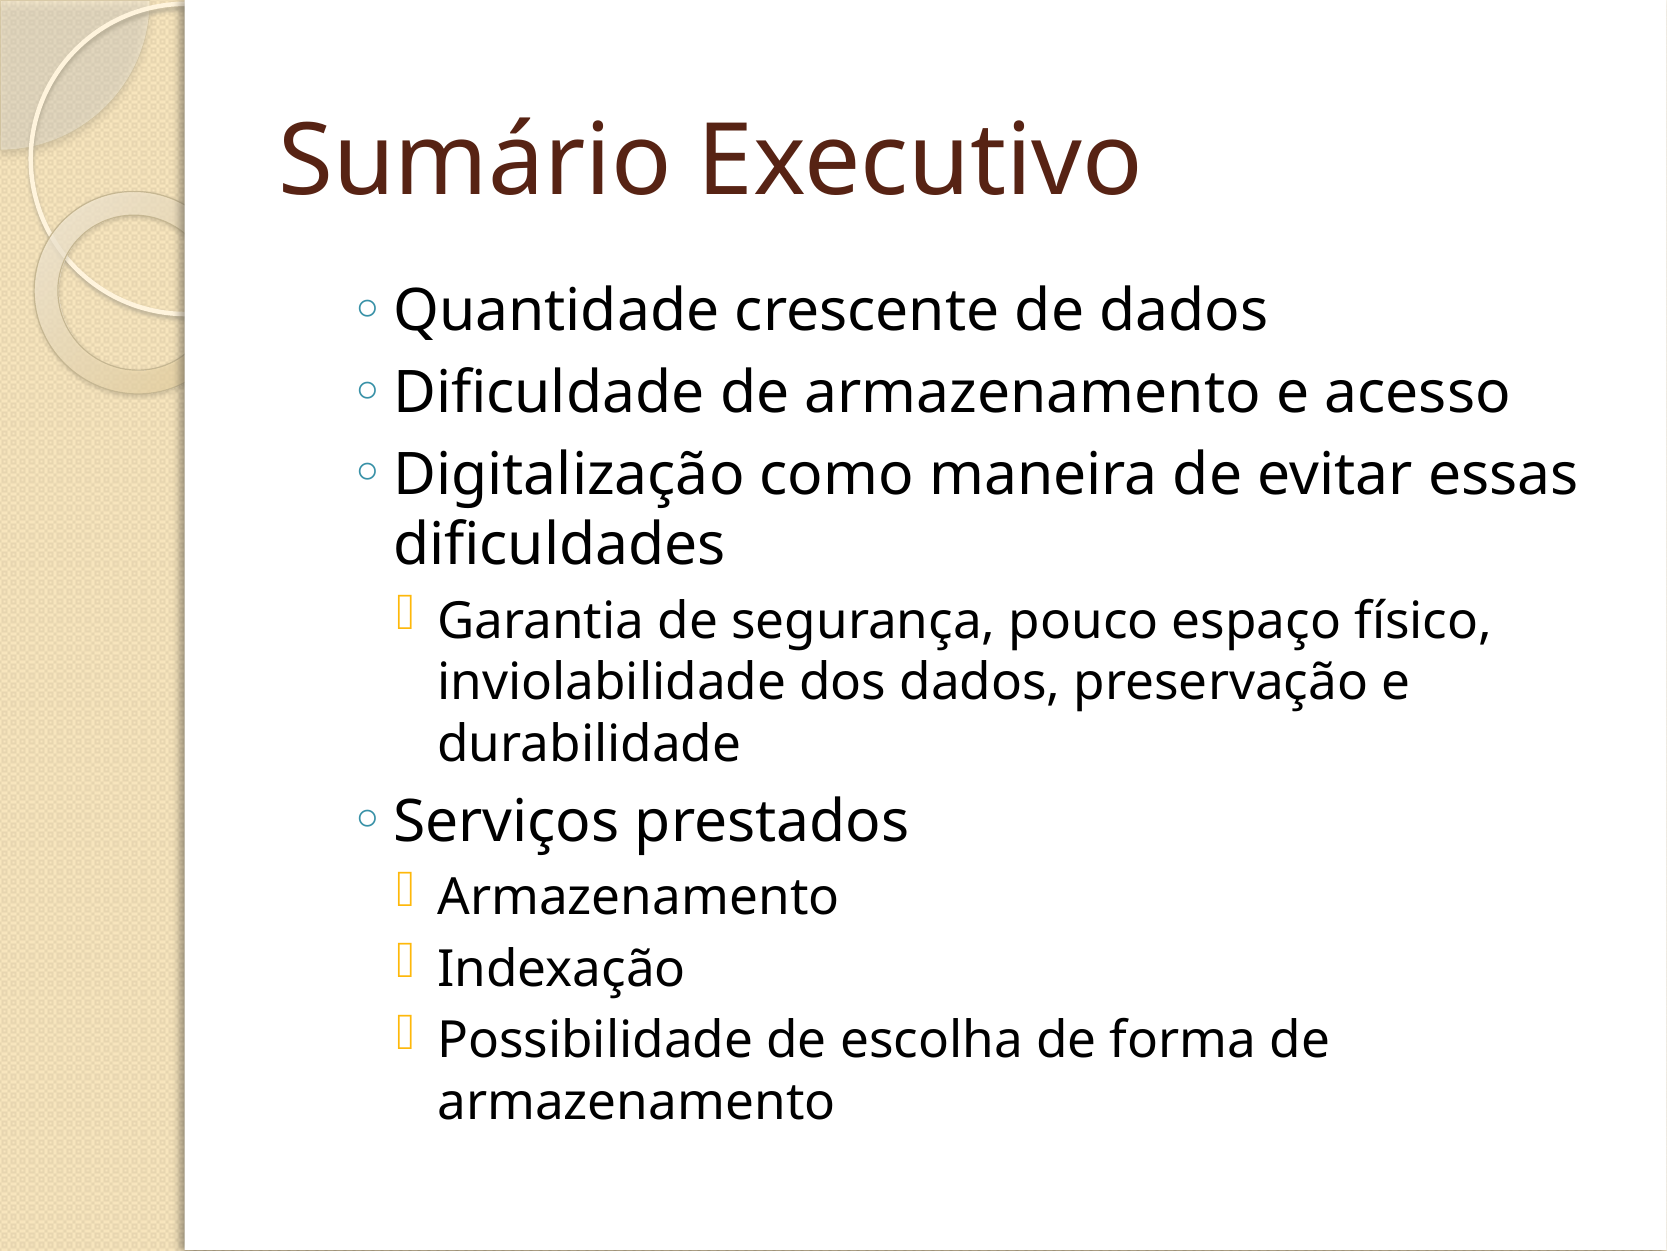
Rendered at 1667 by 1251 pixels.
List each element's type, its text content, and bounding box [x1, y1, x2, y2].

list Quantidade crescente de dados Dificuldade de armazenamento e acesso Digitalização como maneira de evitar essas dificuldades Garantia de segurança, pouco espaço físico, inviolabilidade dos dados, preservação e durabilidade Serviços prestados Armazenamento Indexação Possibilidade de escolha de forma de armazenamento [261, 263, 1629, 1139]
title Sumário Executivo [261, 50, 1629, 259]
